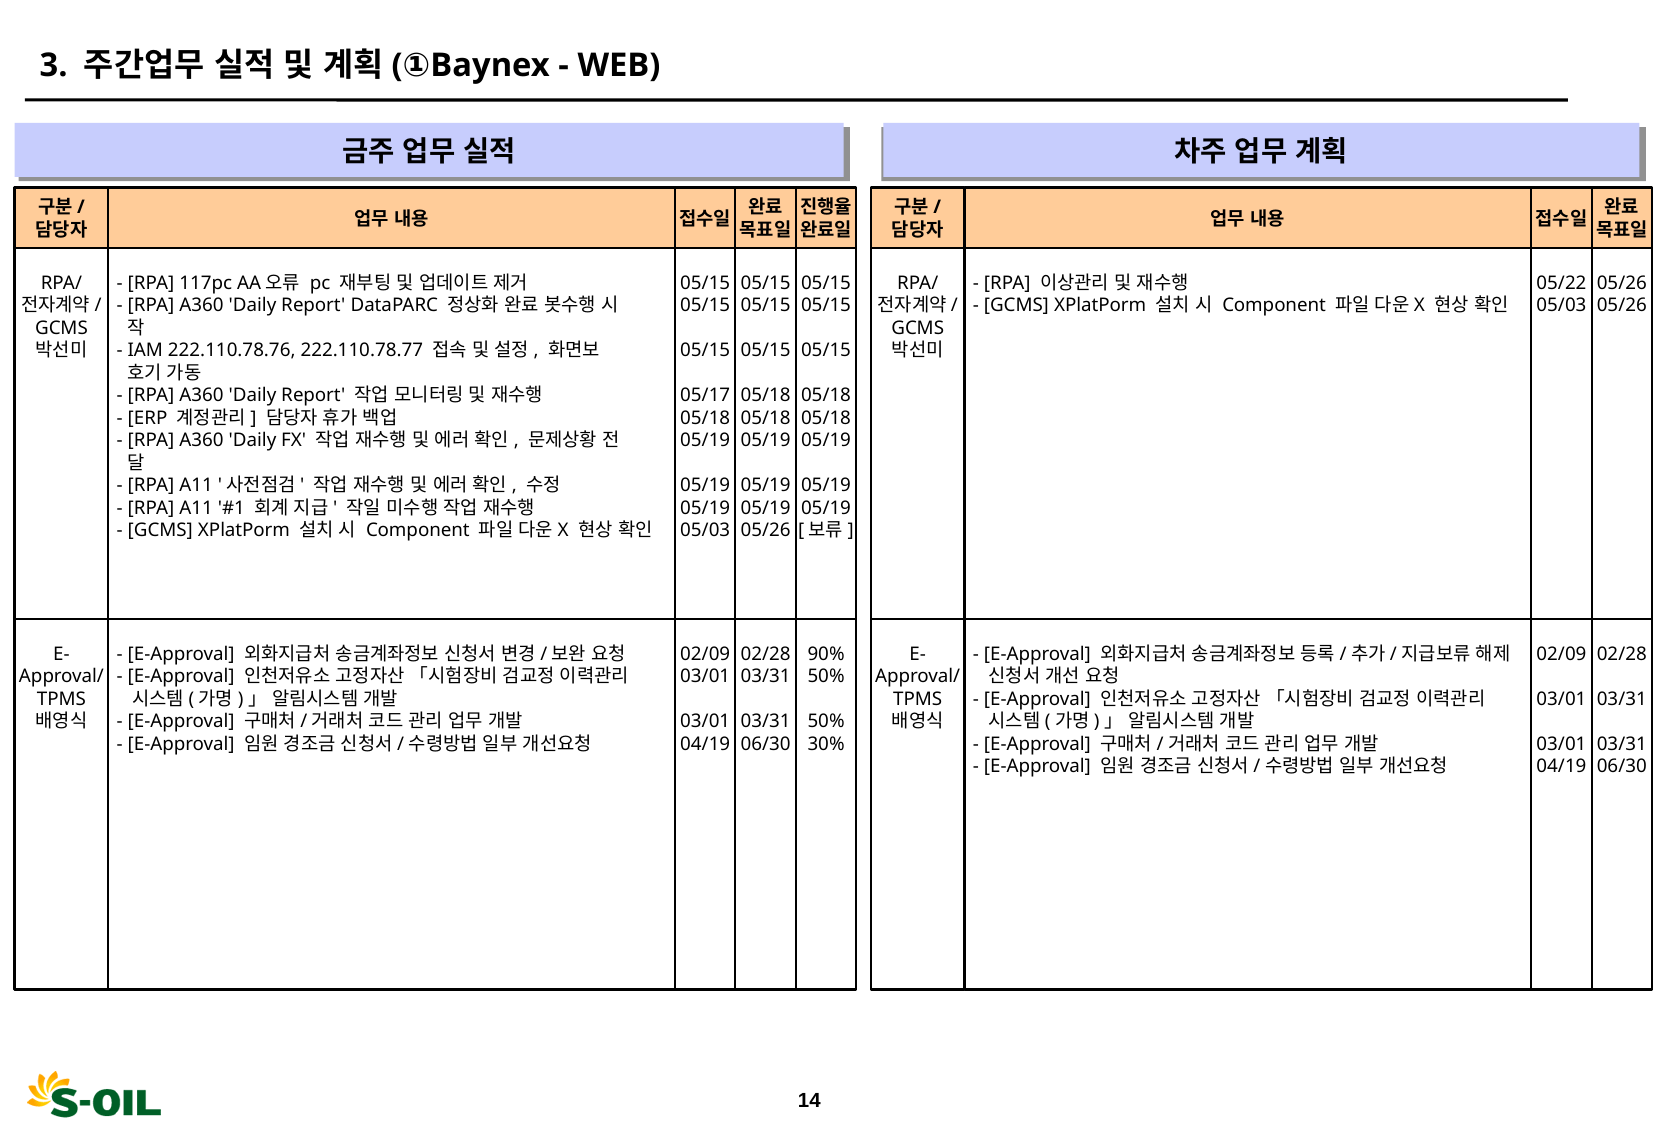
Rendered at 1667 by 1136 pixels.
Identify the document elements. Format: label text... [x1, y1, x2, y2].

text_box RPA/ 전자계약/ GCMS 박선미 [870, 247, 964, 618]
text_box 05/15 05/15 05/15 05/18 05/18 05/19 05/19 05/19 [보류] [795, 247, 857, 618]
text_box 금주 업무 실적 [14, 122, 844, 177]
text_box 90% 50% 50% 30% [795, 618, 857, 990]
text_box 구분/ 담당자 [14, 187, 108, 247]
text_box 차주 업무 계획 [883, 122, 1640, 177]
text_box 진행율 완료일 [795, 187, 857, 247]
text_box 02/28 03/31 03/31 06/30 [1592, 618, 1653, 990]
text_box 접수일 [1531, 187, 1591, 247]
text_box [964, 618, 1532, 990]
text_box 05/22 05/03 [1532, 247, 1592, 618]
text_box 업무 내용 [964, 187, 1531, 247]
text_box 02/09 03/01 03/01 04/19 [675, 618, 736, 990]
text_box [108, 247, 675, 618]
text_box 02/09 03/01 03/01 04/19 [1532, 618, 1592, 990]
text_box 3. 주간업무 실적 및 계획(①Baynex - WEB) [39, 43, 1019, 107]
text_box 02/28 03/31 03/31 06/30 [736, 618, 795, 990]
text_box 구분/ 담당자 [870, 187, 964, 247]
text_box 완료 목표일 [735, 187, 795, 247]
text_box [108, 618, 675, 990]
text_box 업무 내용 [108, 187, 675, 247]
text_box E-Approval/ TPMS 배영식 [870, 618, 964, 990]
text_box 05/26 05/26 [1592, 247, 1653, 618]
text_box " " [18, 127, 850, 182]
text_box [964, 247, 1532, 618]
text_box RPA/ 전자계약/ GCMS 박선미 [14, 247, 108, 618]
text_box 05/15 05/15 05/15 05/18 05/18 05/19 05/19 05/19 05/26 [736, 247, 795, 618]
text_box E-Approval/ TPMS 배영식 [14, 618, 108, 990]
text_box " " [881, 127, 1646, 182]
text_box 접수일 [675, 187, 735, 247]
text_box 완료 목표일 [1591, 187, 1653, 247]
text_box 05/15 05/15 05/15 05/17 05/18 05/19 05/19 05/19 05/03 [675, 247, 736, 618]
